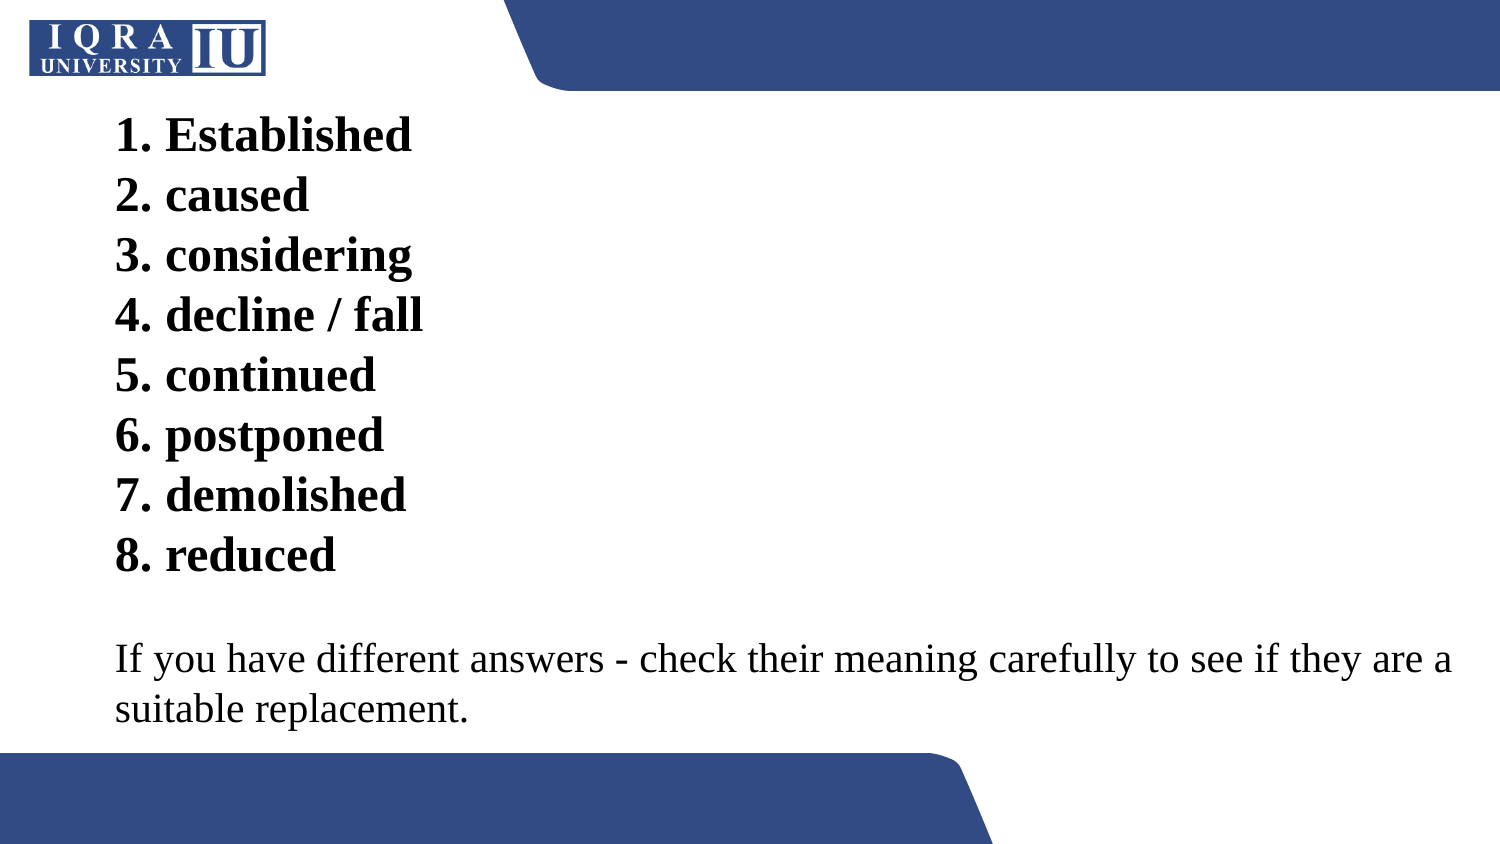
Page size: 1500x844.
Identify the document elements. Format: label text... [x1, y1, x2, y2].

picture [29, 20, 266, 76]
text_box 1. Established 2. caused 3. considering 4. decline / fall 5. continued 6. postponed 7. demolished 8. reduced If you have different answers - check their meaning carefully to see if they are a suitable replacement. [100, 43, 1483, 739]
